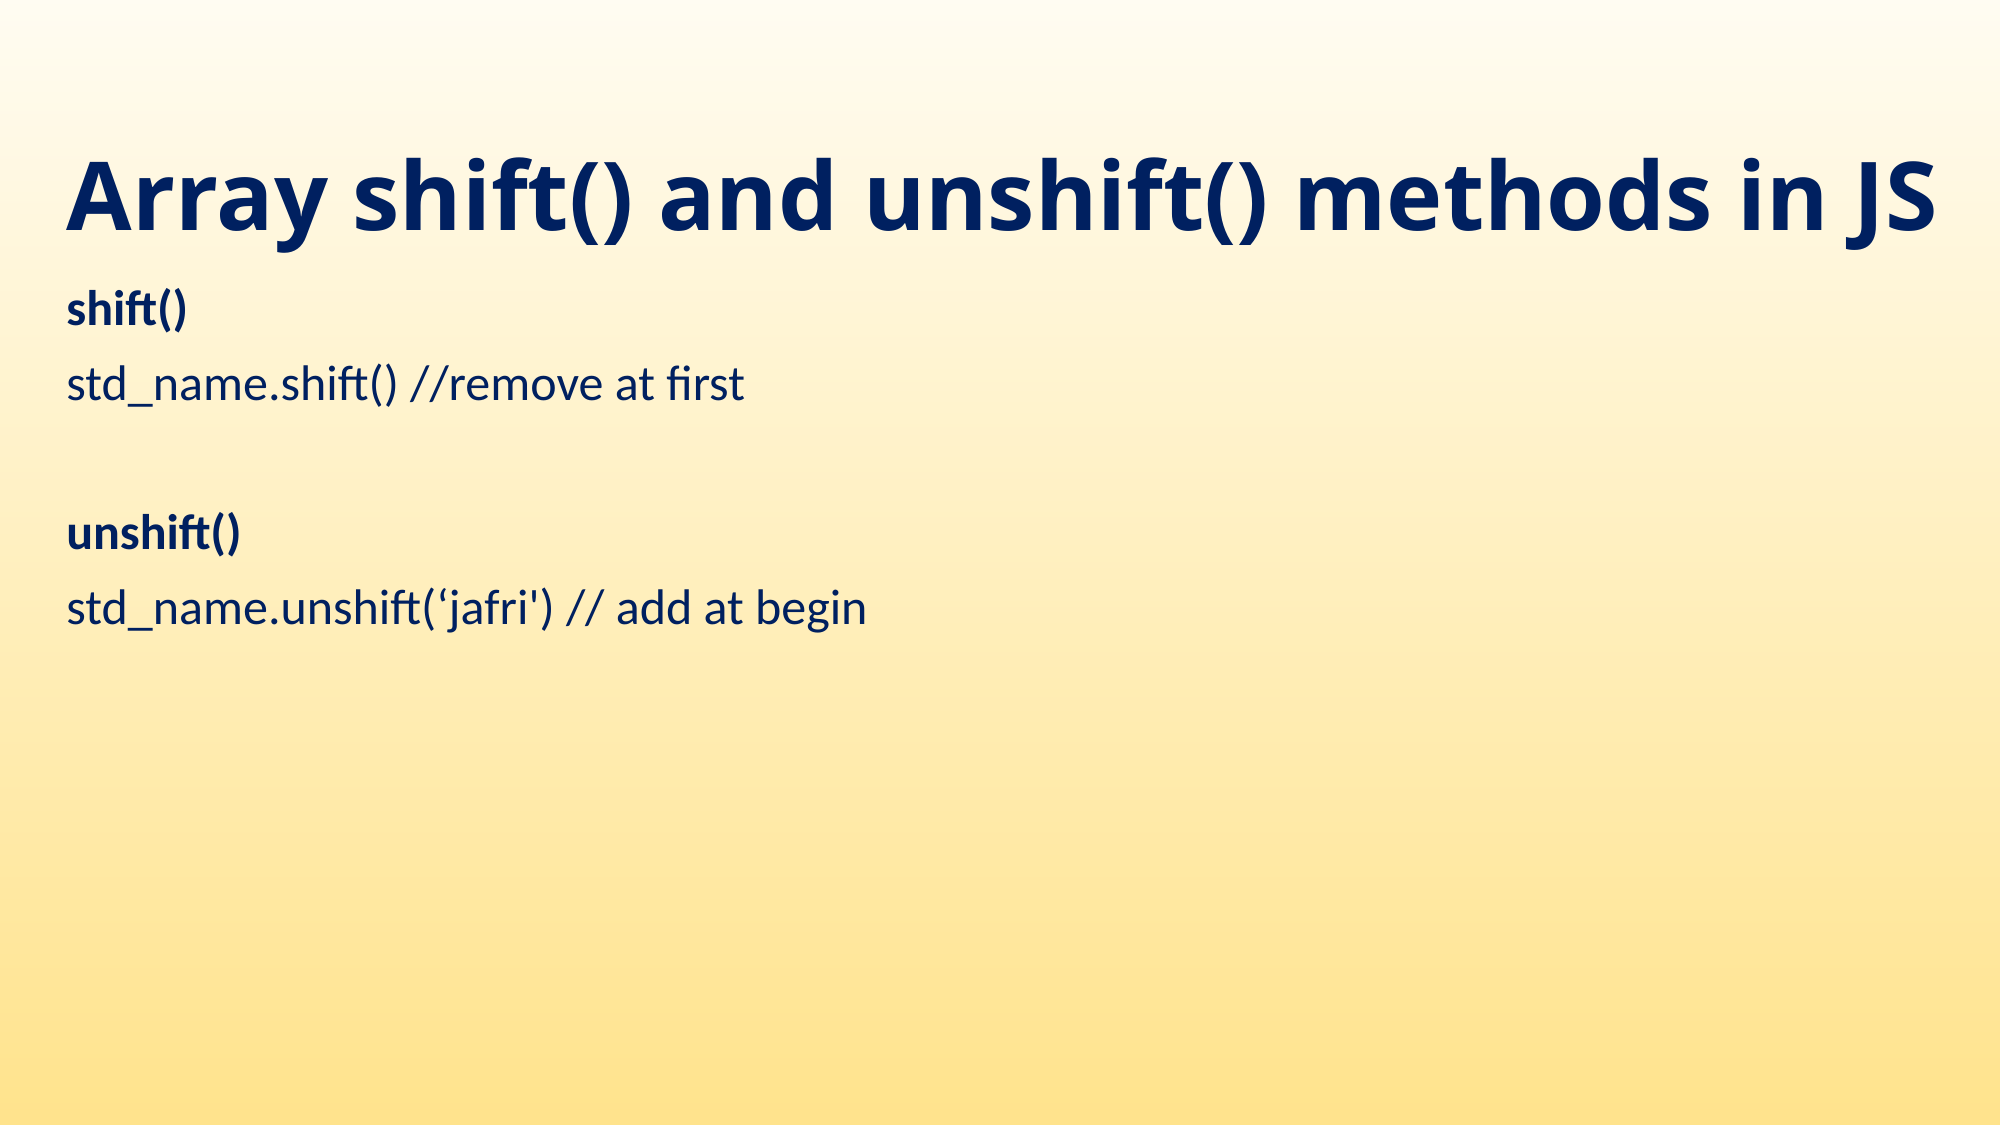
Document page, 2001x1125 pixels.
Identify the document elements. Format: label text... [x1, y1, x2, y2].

subtitle shift() std_name.shift() //remove at first unshift() std_name.unshift(‘jafri') // add at begin [51, 274, 1955, 1063]
title Array shift() and unshift() methods in JS [51, 135, 1955, 259]
